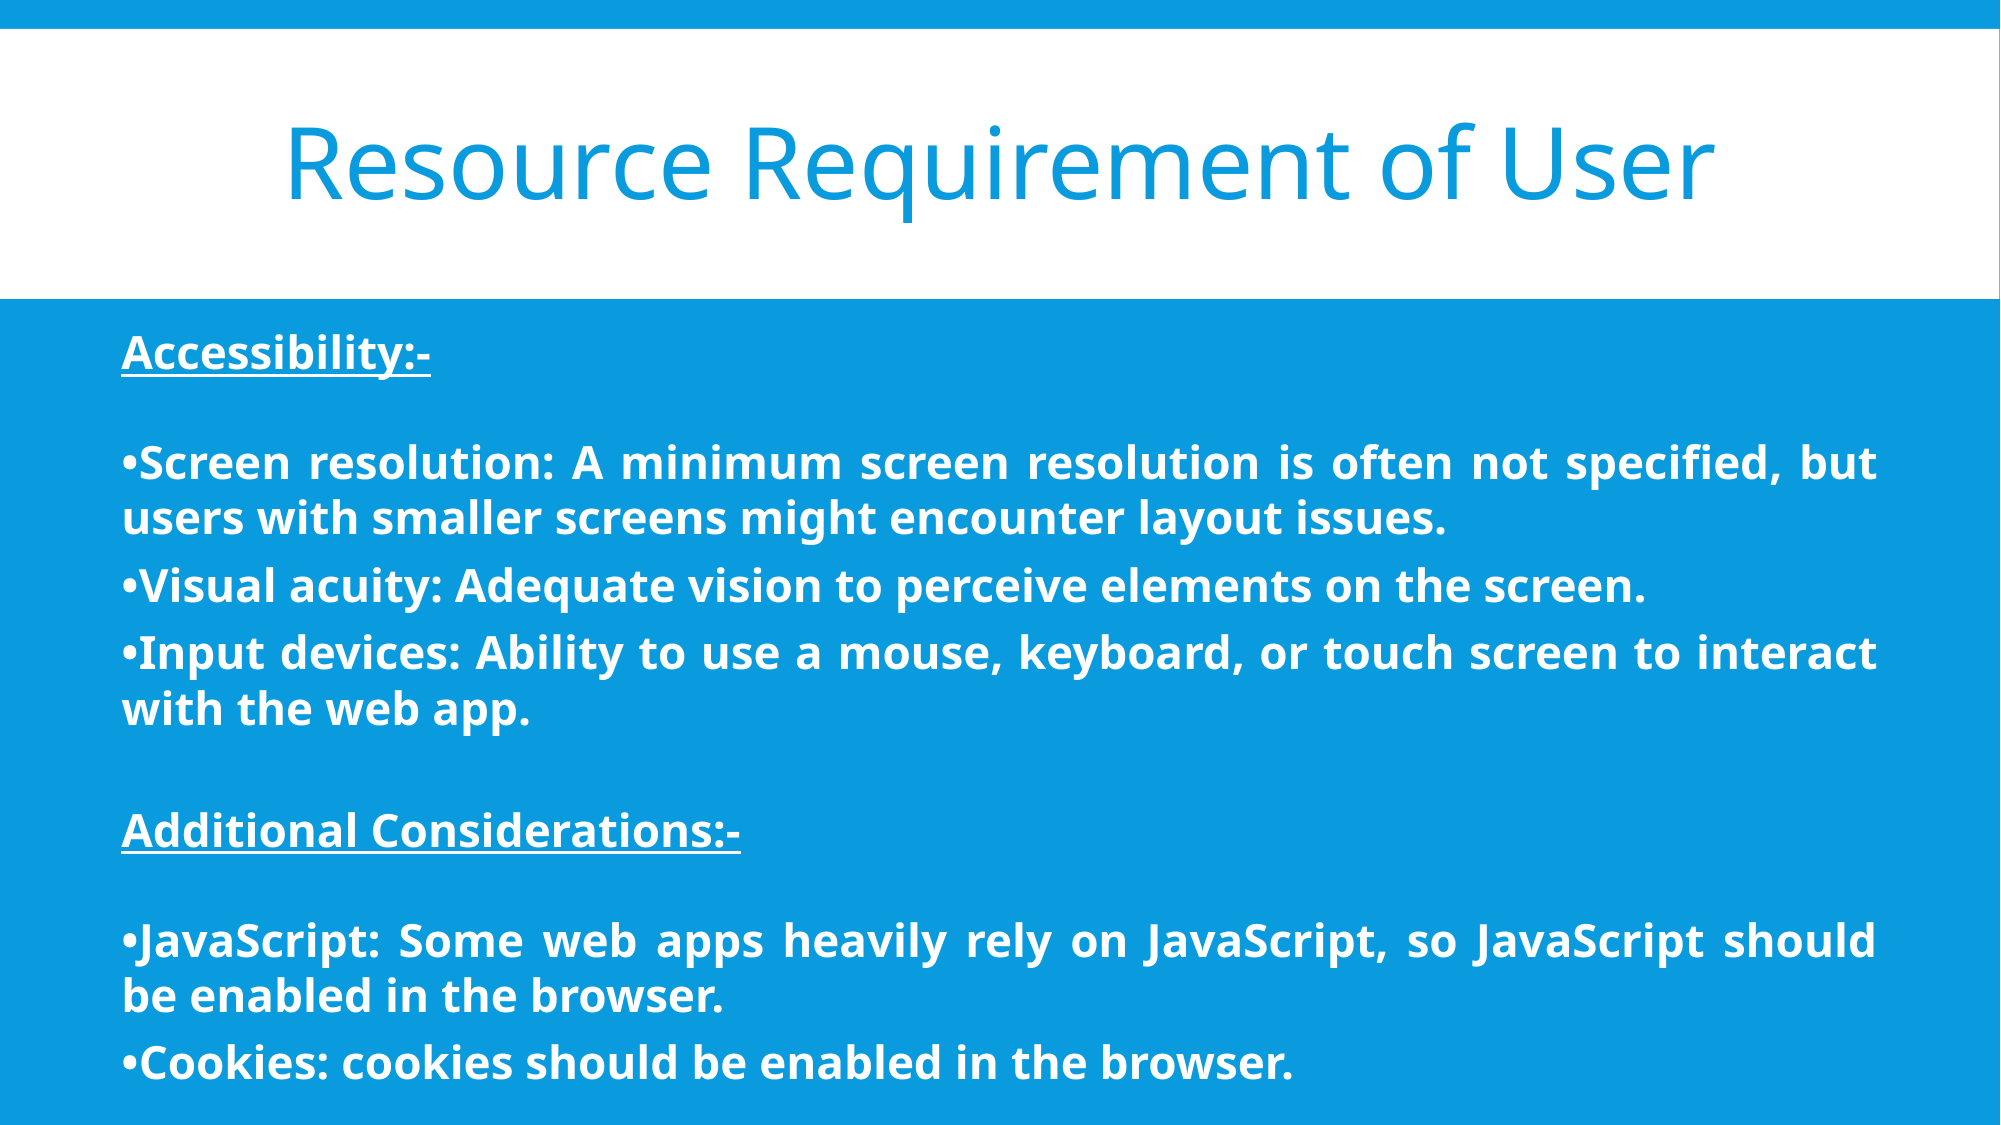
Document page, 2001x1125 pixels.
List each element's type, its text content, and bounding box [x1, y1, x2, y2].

text_box Accessibility:- •Screen resolution: A minimum screen resolution is often not specified, but users with smaller screens might encounter layout issues. •Visual acuity: Adequate vision to perceive elements on the screen. •Input devices: Ability to use a mouse, keyboard, or touch screen to interact with the web app. Additional Considerations:- •JavaScript: Some web apps heavily rely on JavaScript, so JavaScript should be enabled in the browser. •Cookies: cookies should be enabled in the browser. [106, 316, 1894, 1097]
text_box Resource Requirement of User [221, 91, 1778, 227]
